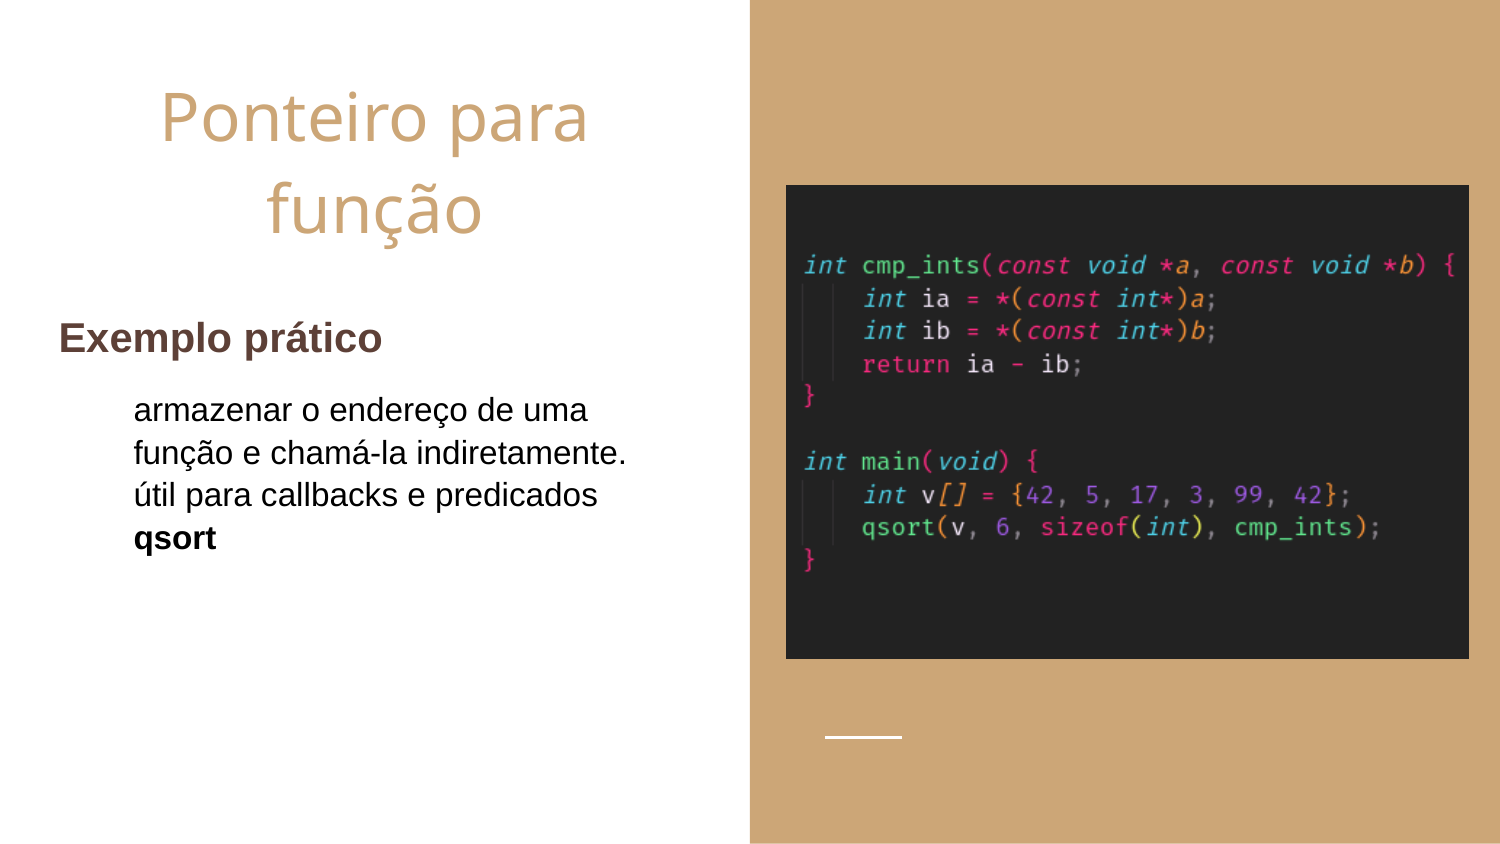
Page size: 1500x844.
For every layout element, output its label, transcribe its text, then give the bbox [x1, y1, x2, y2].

picture [785, 185, 1469, 659]
title Ponteiro para função [43, 54, 708, 269]
subtitle Exemplo prático armazenar o endereço de uma função e chamá-la indiretamente. útil para callbacks e predicados qsort [43, 292, 708, 678]
